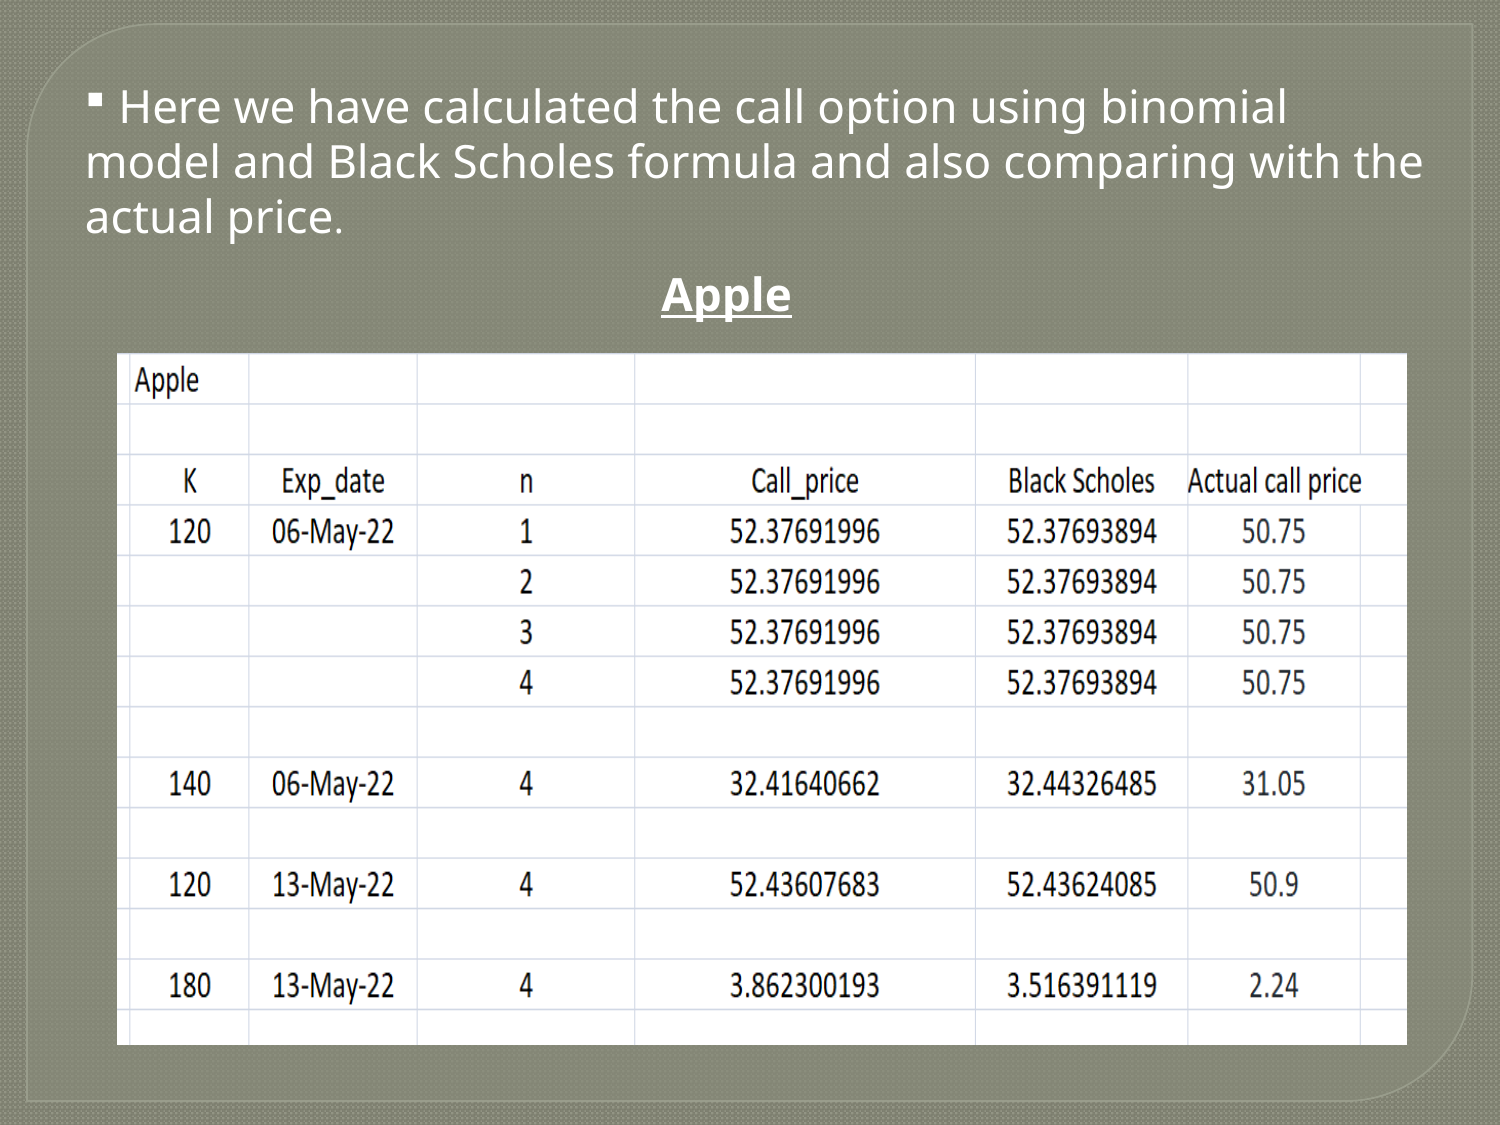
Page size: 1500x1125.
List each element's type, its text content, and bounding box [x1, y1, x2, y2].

text_box Apple [609, 257, 844, 328]
text_box Here we have calculated the call option using binomial model and Black Scholes formula and also comparing with the actual price. [70, 70, 1442, 295]
picture [116, 353, 1407, 1045]
